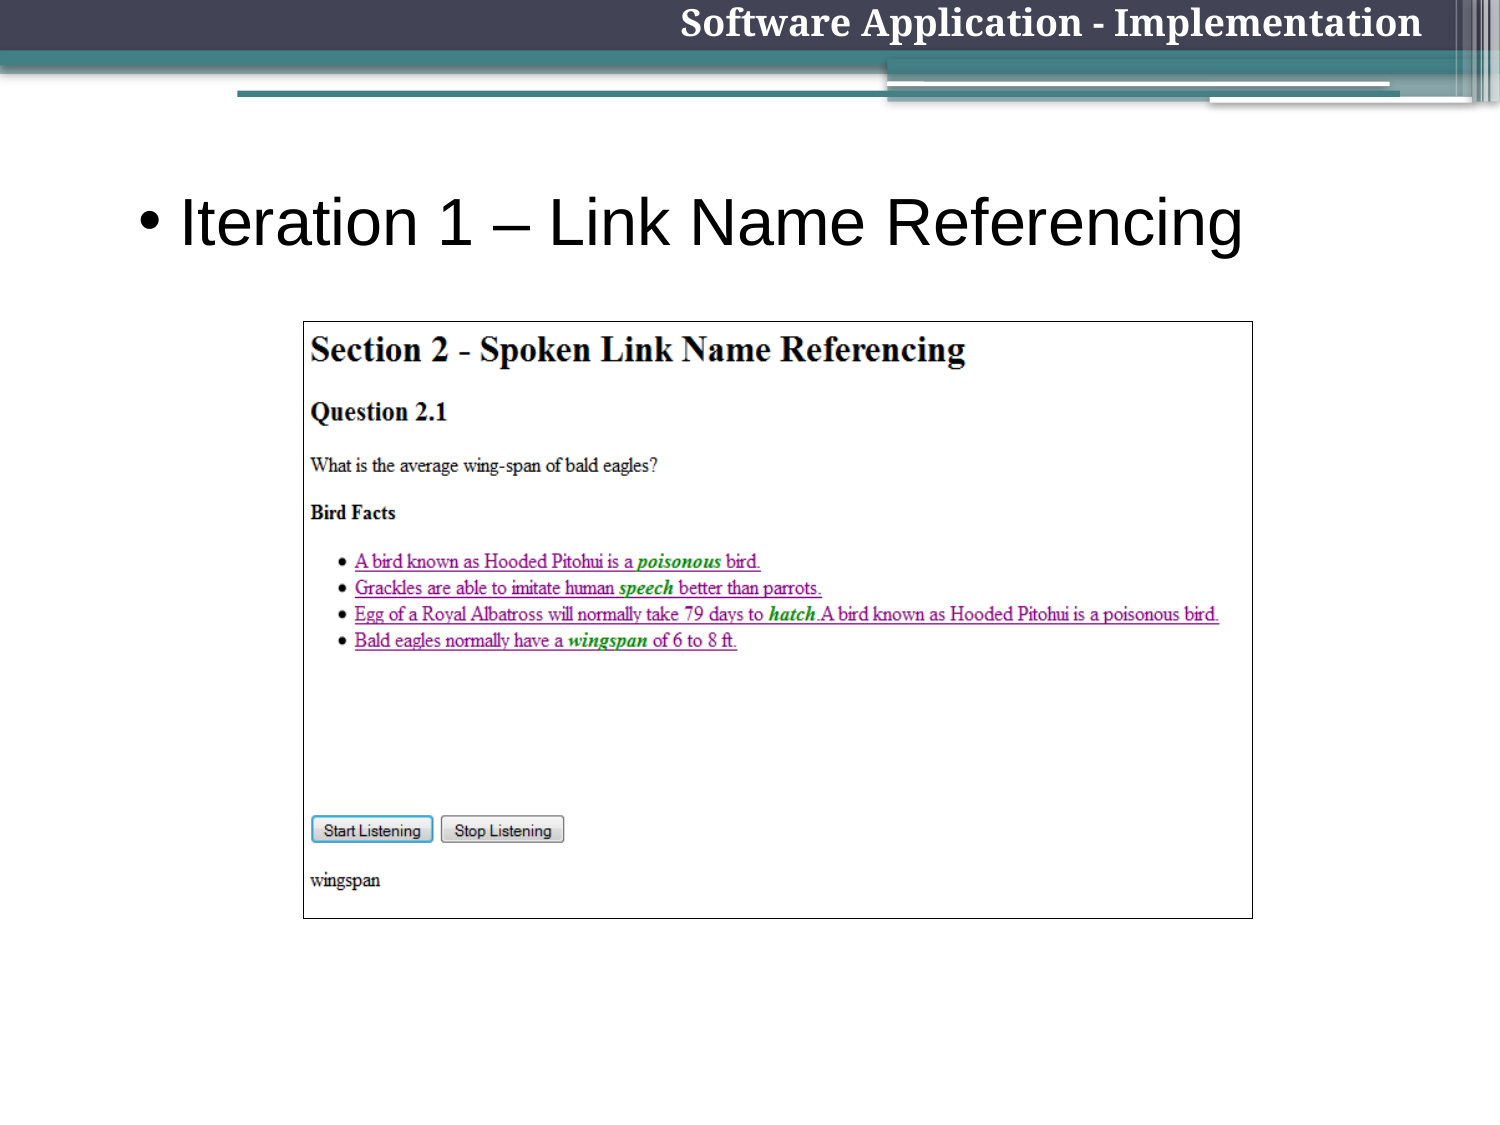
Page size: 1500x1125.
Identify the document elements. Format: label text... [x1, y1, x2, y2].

picture [304, 321, 1252, 918]
text_box Iteration 1 – Link Name Referencing [56, 171, 1378, 283]
text_box Software Application - Implementation [572, 0, 1448, 75]
